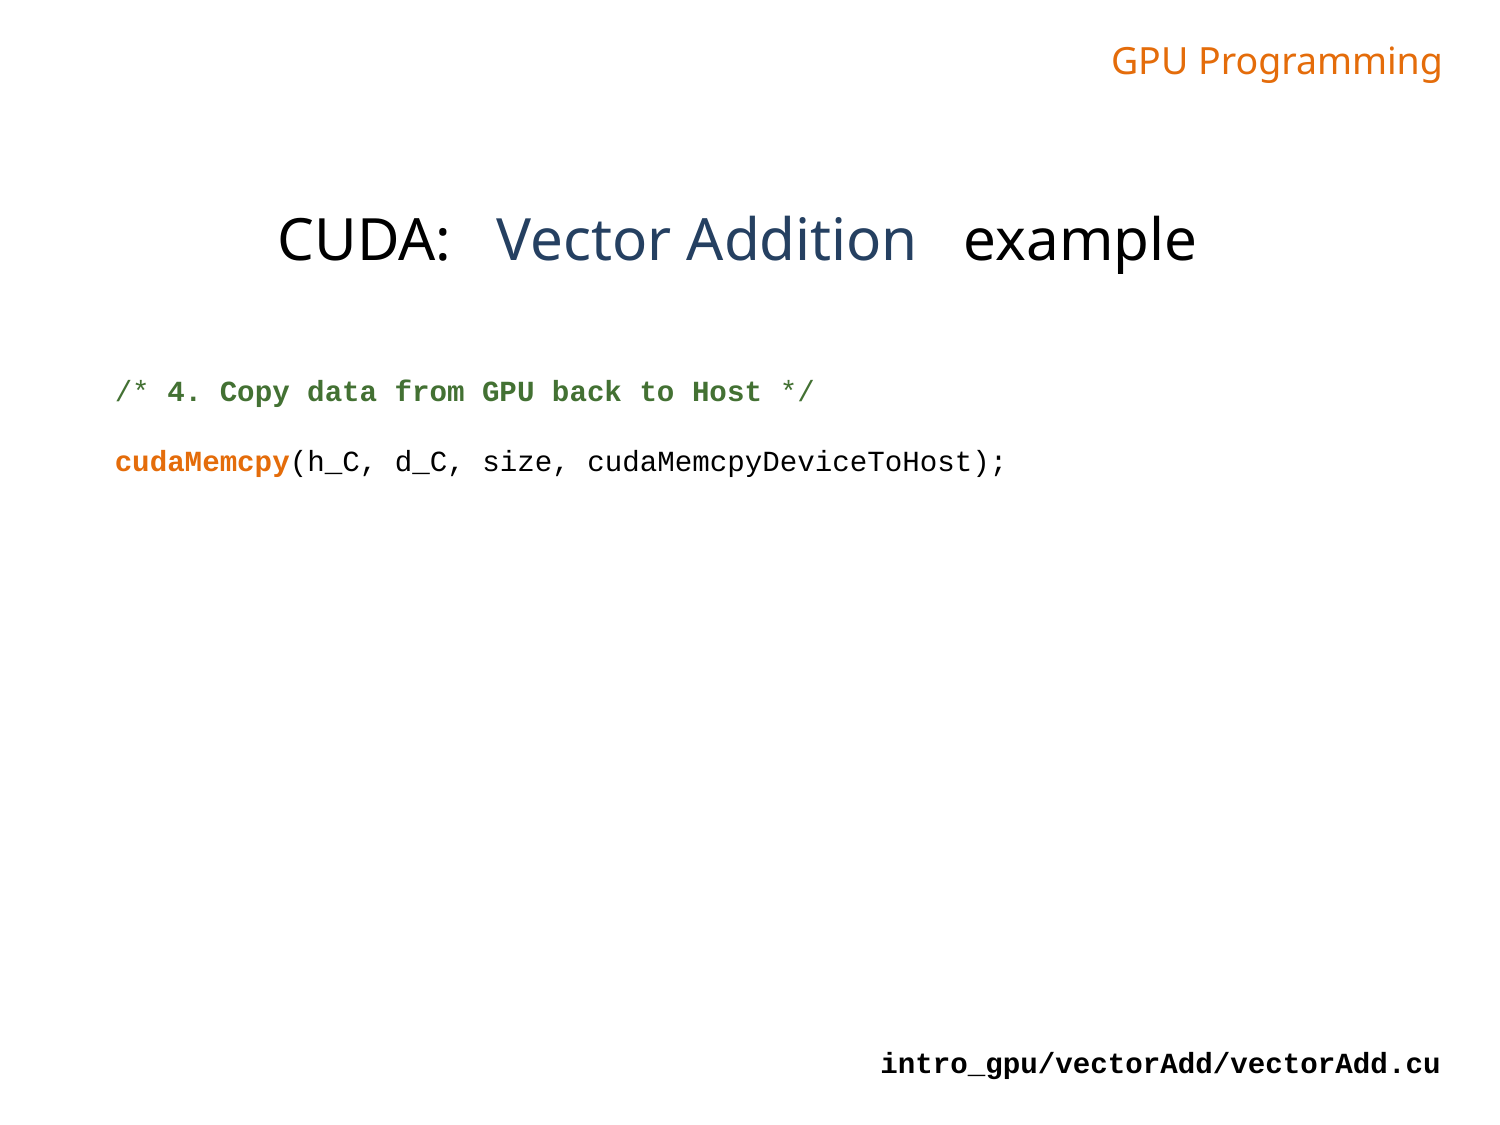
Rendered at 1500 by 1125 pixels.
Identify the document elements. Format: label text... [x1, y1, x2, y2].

text_box CUDA: Vector Addition example [212, 124, 1263, 280]
text_box intro_gpu/vectorAdd/vectorAdd.cu [865, 1036, 1463, 1087]
text_box /* 4. Copy data from GPU back to Host */ cudaMemcpy(h_C, d_C, size, cudaMemcpyDeviceToHost); [99, 364, 1425, 555]
text_box GPU Programming [782, 29, 1458, 90]
